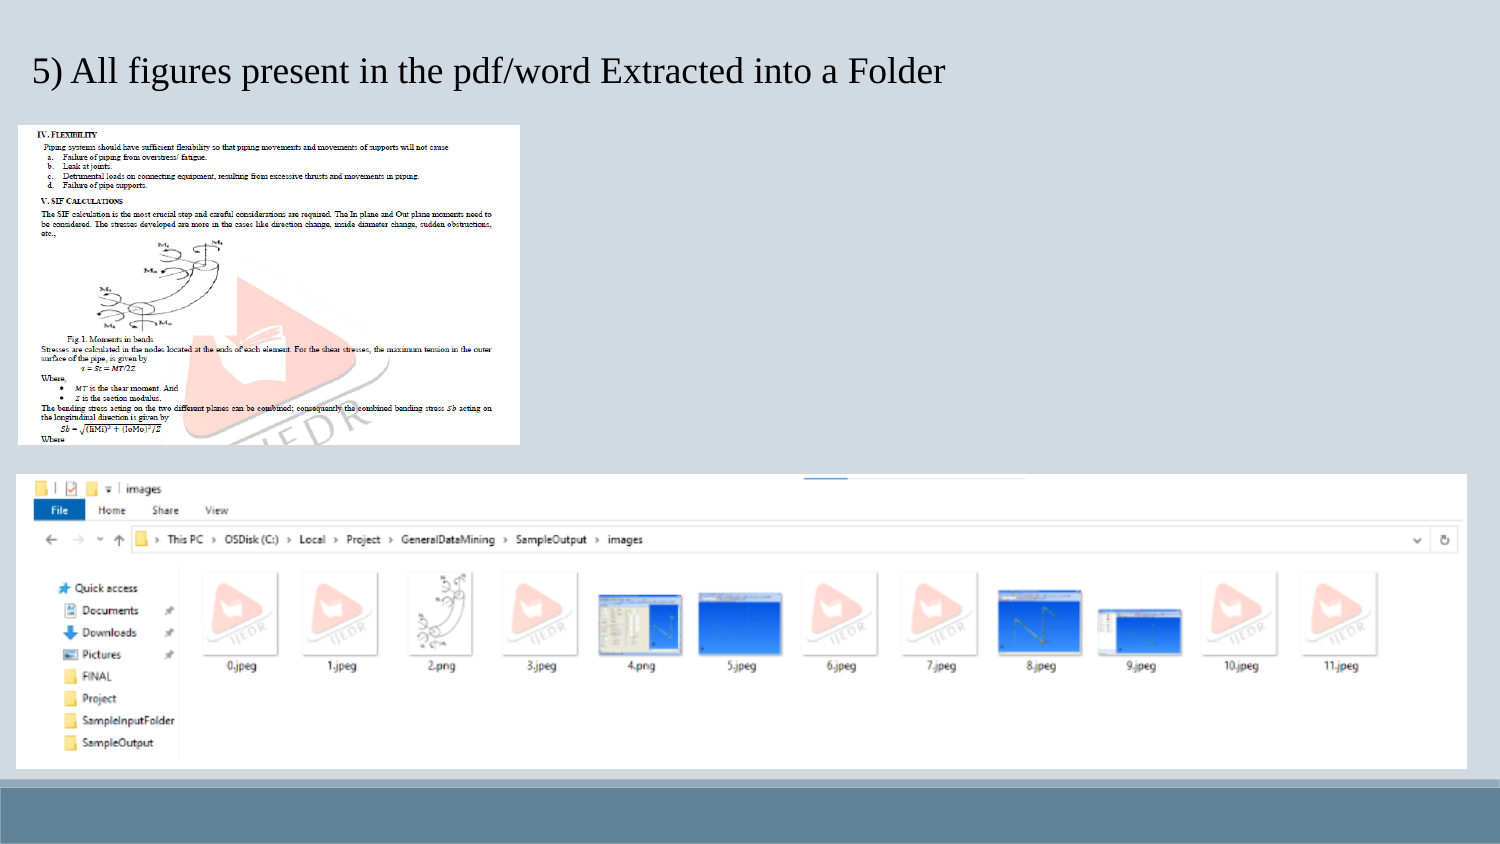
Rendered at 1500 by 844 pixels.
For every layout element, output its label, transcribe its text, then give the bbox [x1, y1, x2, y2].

picture [16, 473, 1468, 769]
text_box 5) All figures present in the pdf/word Extracted into a Folder [16, 31, 1051, 114]
picture [18, 125, 520, 445]
